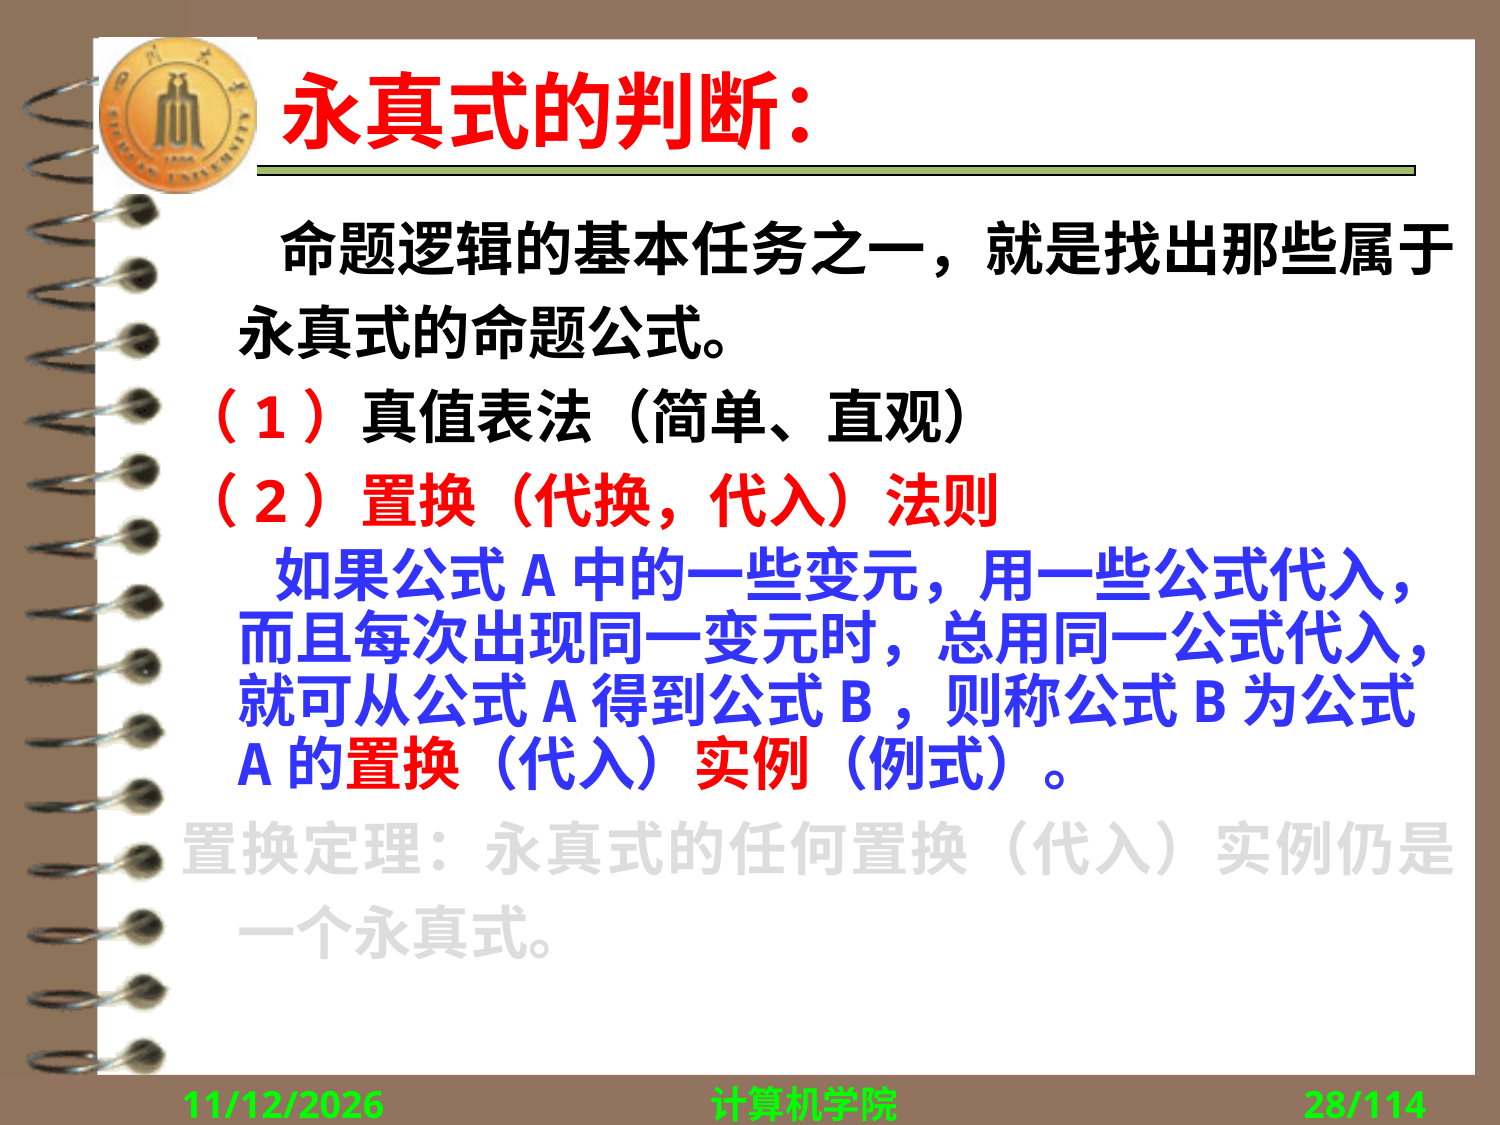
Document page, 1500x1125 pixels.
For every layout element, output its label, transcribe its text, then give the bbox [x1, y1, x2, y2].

list 命题逻辑的基本任务之一，就是找出那些属于永真式的命题公式。 （1）真值表法（简单、直观） （2）置换（代换，代入）法则 如果公式A中的一些变元，用一些公式代入，而且每次出现同一变元时，总用同一公式代入，就可从公式A得到公式B，则称公式B为公式A的置换（代入）实例（例式）。 置换定理：永真式的任何置换（代入）实例仍是一个永真式。 [174, 192, 1463, 976]
slide_number 28/114 [1128, 1073, 1442, 1100]
picture [0, 0, 257, 1075]
title 永真式的判断： [265, 50, 1415, 168]
footer 计算机学院 [479, 1073, 1128, 1100]
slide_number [166, 1073, 479, 1100]
